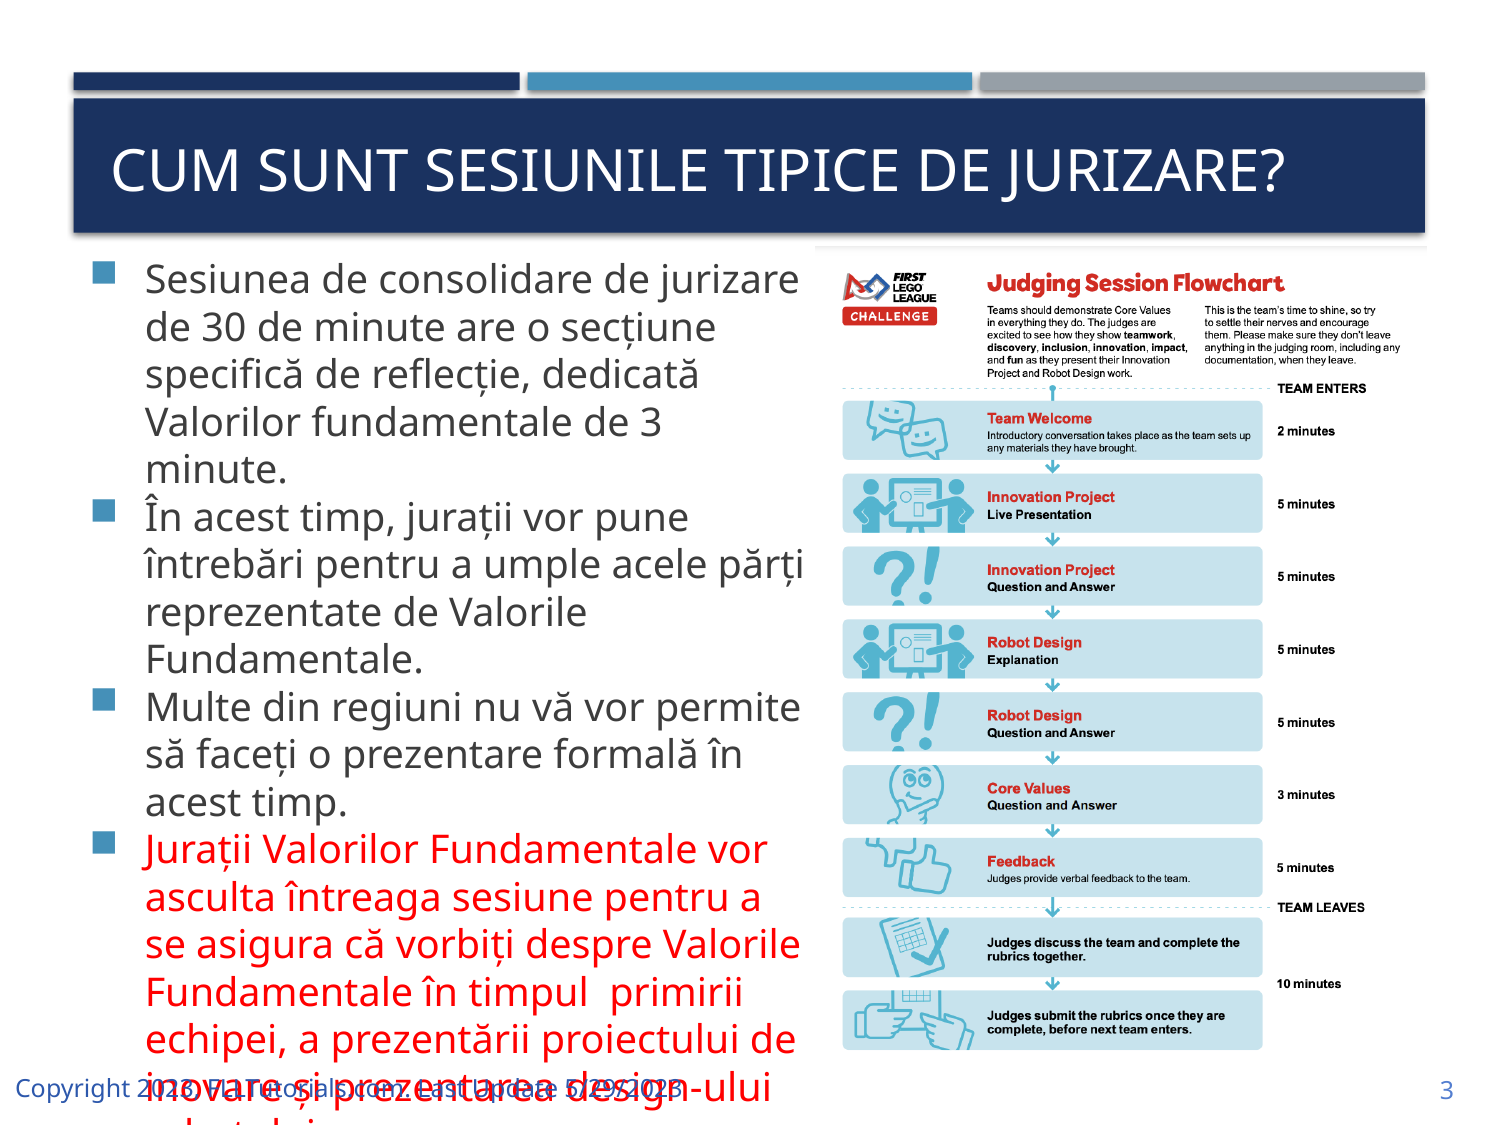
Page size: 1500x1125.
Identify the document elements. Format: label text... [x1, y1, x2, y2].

picture [815, 246, 1427, 1073]
footer Copyright 2023, FLLTutorials.com. Last Update 5/29/2023 [0, 1065, 799, 1125]
list Sesiunea de consolidare de jurizare de 30 de minute are o secțiune specifică de reflecție, dedicată Valorilor fundamentale de 3 minute. În acest timp, jurații vor pune întrebări pentru a umple acele părți reprezentate de Valorile Fundamentale. Multe din regiuni nu vă vor permite să faceți o prezentare formală în acest timp. Jurații Valorilor Fundamentale vor asculta întreaga sesiune pentru a se asigura că vorbiți despre Valorile Fundamentale în timpul primirii echipei, a prezentării proiectului de inovare și prezentarea design-ului robotului. [73, 246, 812, 1030]
title Cum sunt sesiunile tipice de jurizare? [95, 112, 1406, 211]
slide_number 3 [1425, 1067, 1500, 1125]
